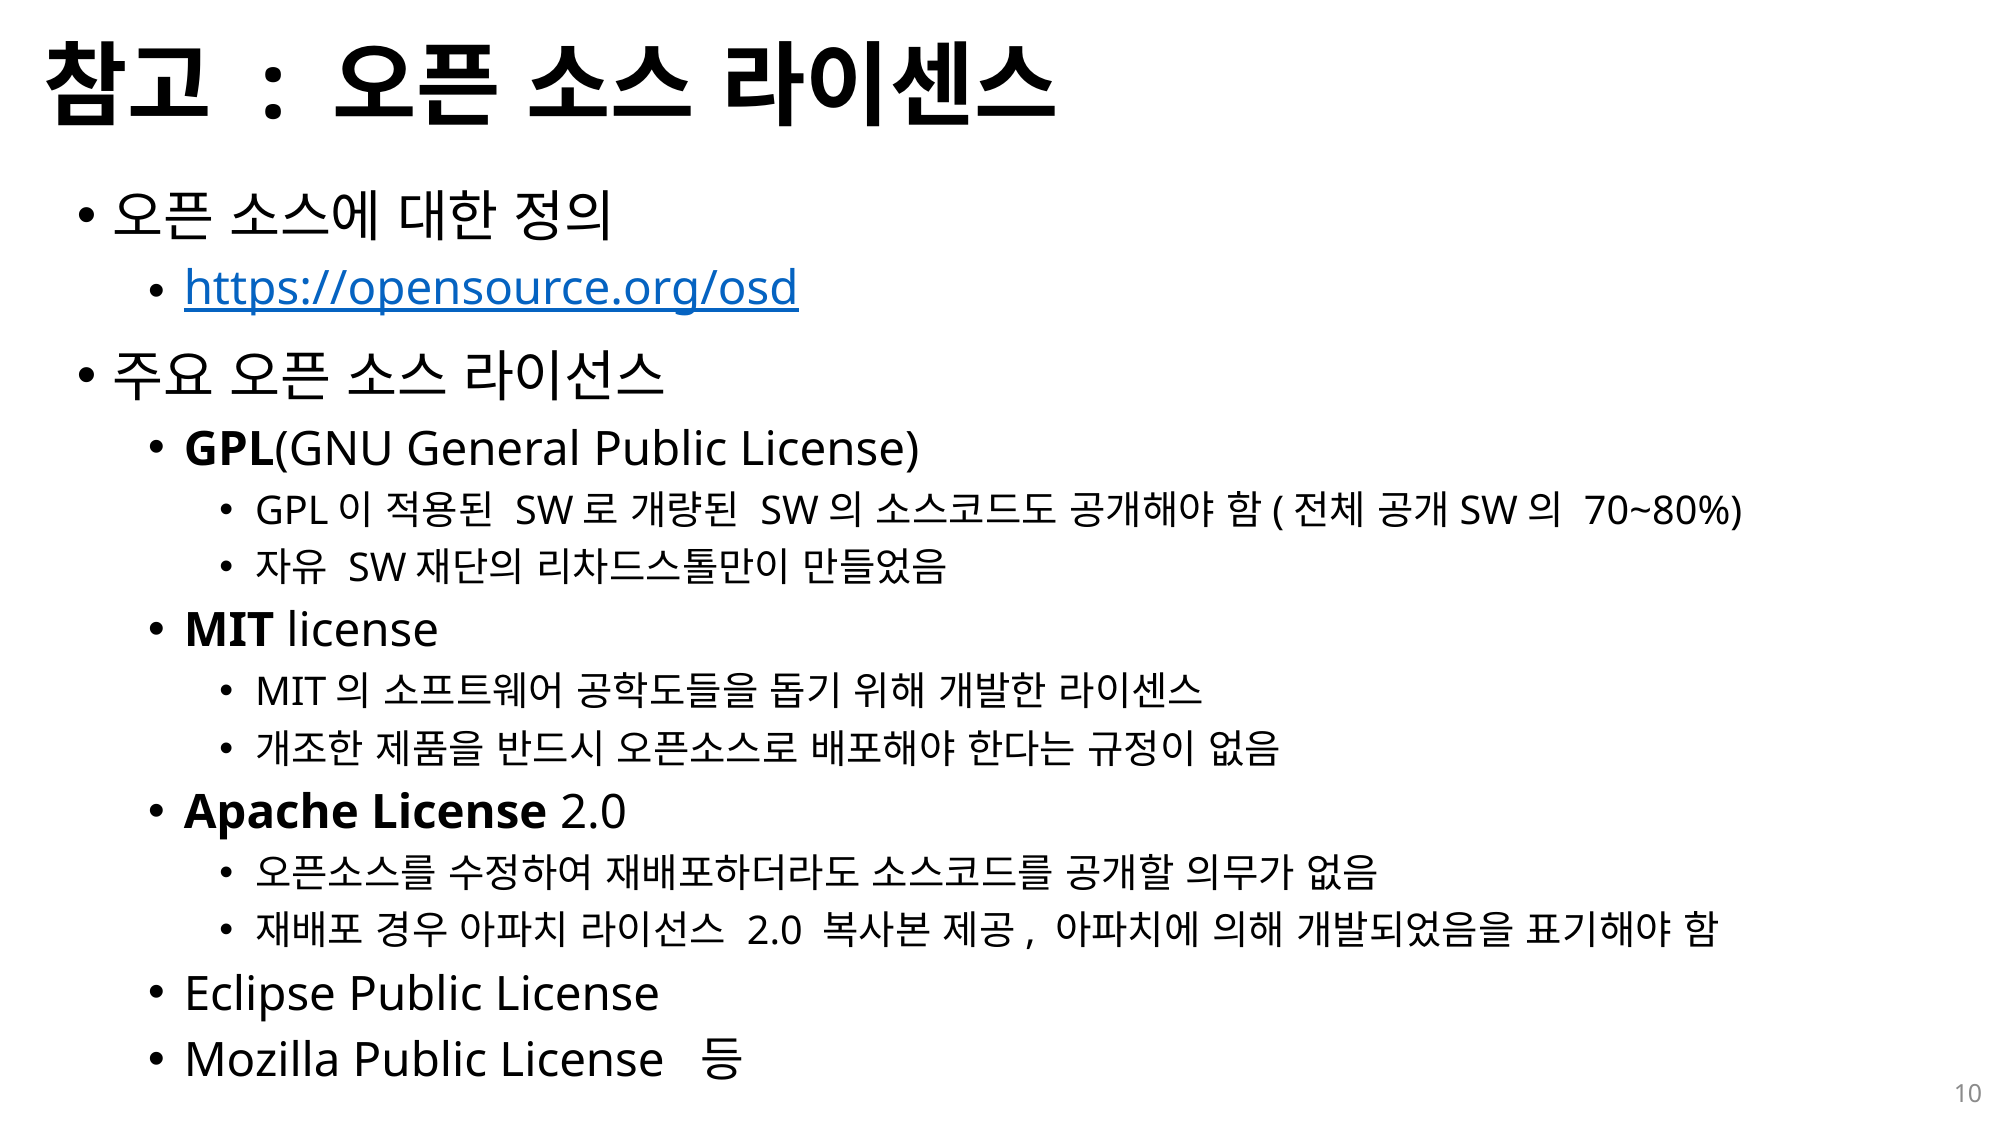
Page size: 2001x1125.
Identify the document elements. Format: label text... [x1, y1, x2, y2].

title 참고 : 오픈 소스 라이센스 [28, 28, 1968, 150]
slide_number 10 [1922, 1065, 1998, 1125]
list 오픈 소스에 대한 정의 https://opensource.org/osd 주요 오픈 소스 라이선스 GPL(GNU General Public License) GPL이 적용된 SW로 개량된 SW의 소스코드도 공개해야 함(전체 공개SW의 70~80%) 자유 SW재단의 리차드스톨만이 만들었음 MIT license MIT의 소프트웨어 공학도들을 돕기 위해 개발한 라이센스 개조한 제품을 반드시 오픈소스로 배포해야 한다는 규정이 없음 Apache License 2.0 오픈소스를 수정하여 재배포하더라도 소스코드를 공개할 의무가 없음 재배포 경우 아파치 라이선스 2.0 복사본 제공, 아파치에 의해 개발되었음을 표기해야 함 Eclipse Public License Mozilla Public License 등 [61, 173, 1938, 1095]
